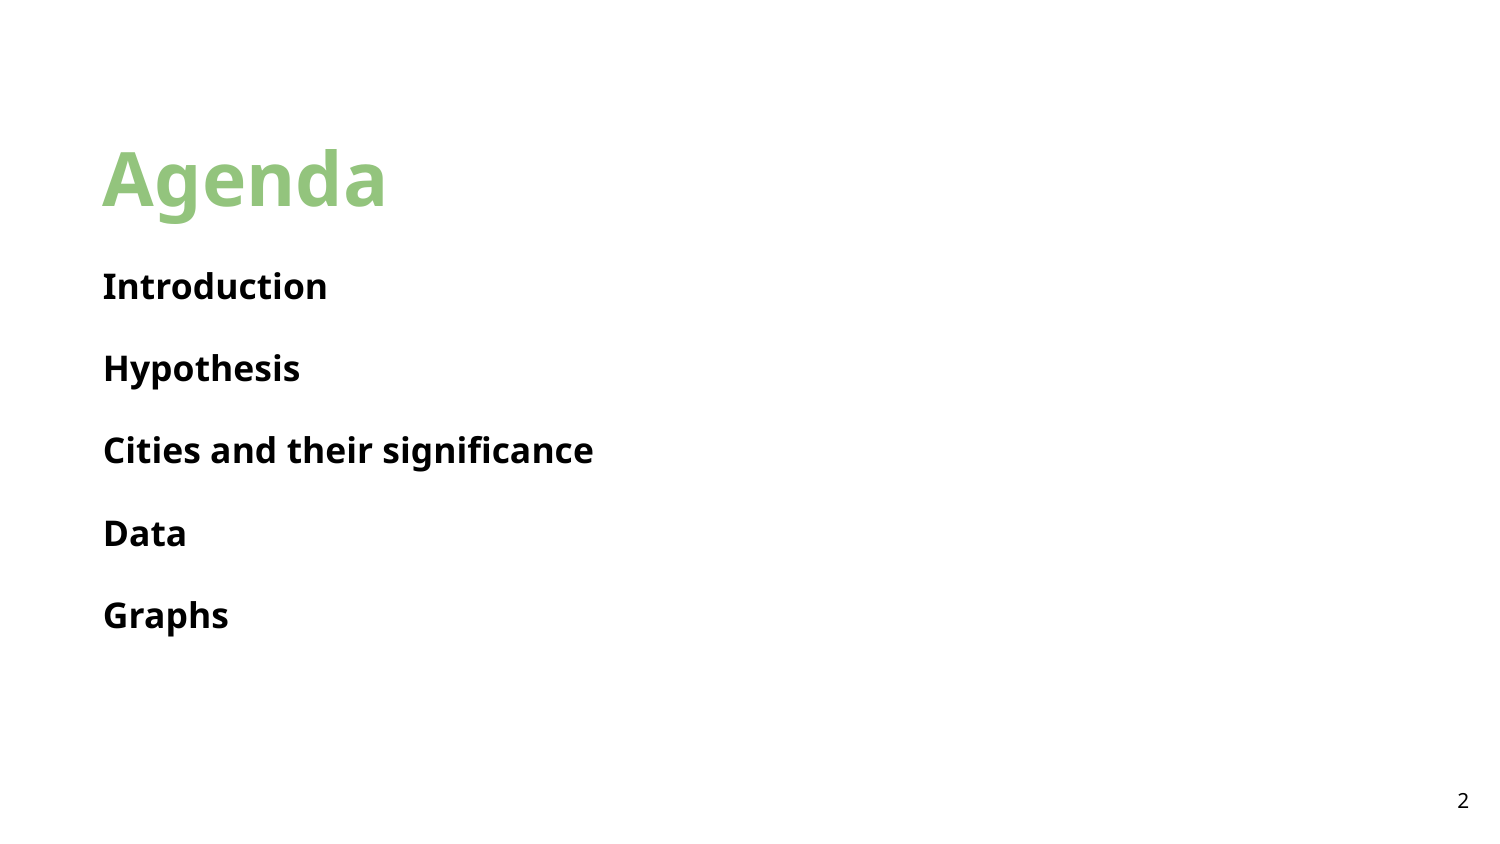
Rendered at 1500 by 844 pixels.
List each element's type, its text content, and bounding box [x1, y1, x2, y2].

slide_number 2 [1394, 769, 1484, 834]
title Introduction Hypothesis Cities and their significance Data Graphs [87, 242, 941, 746]
title Agenda [87, 116, 941, 242]
